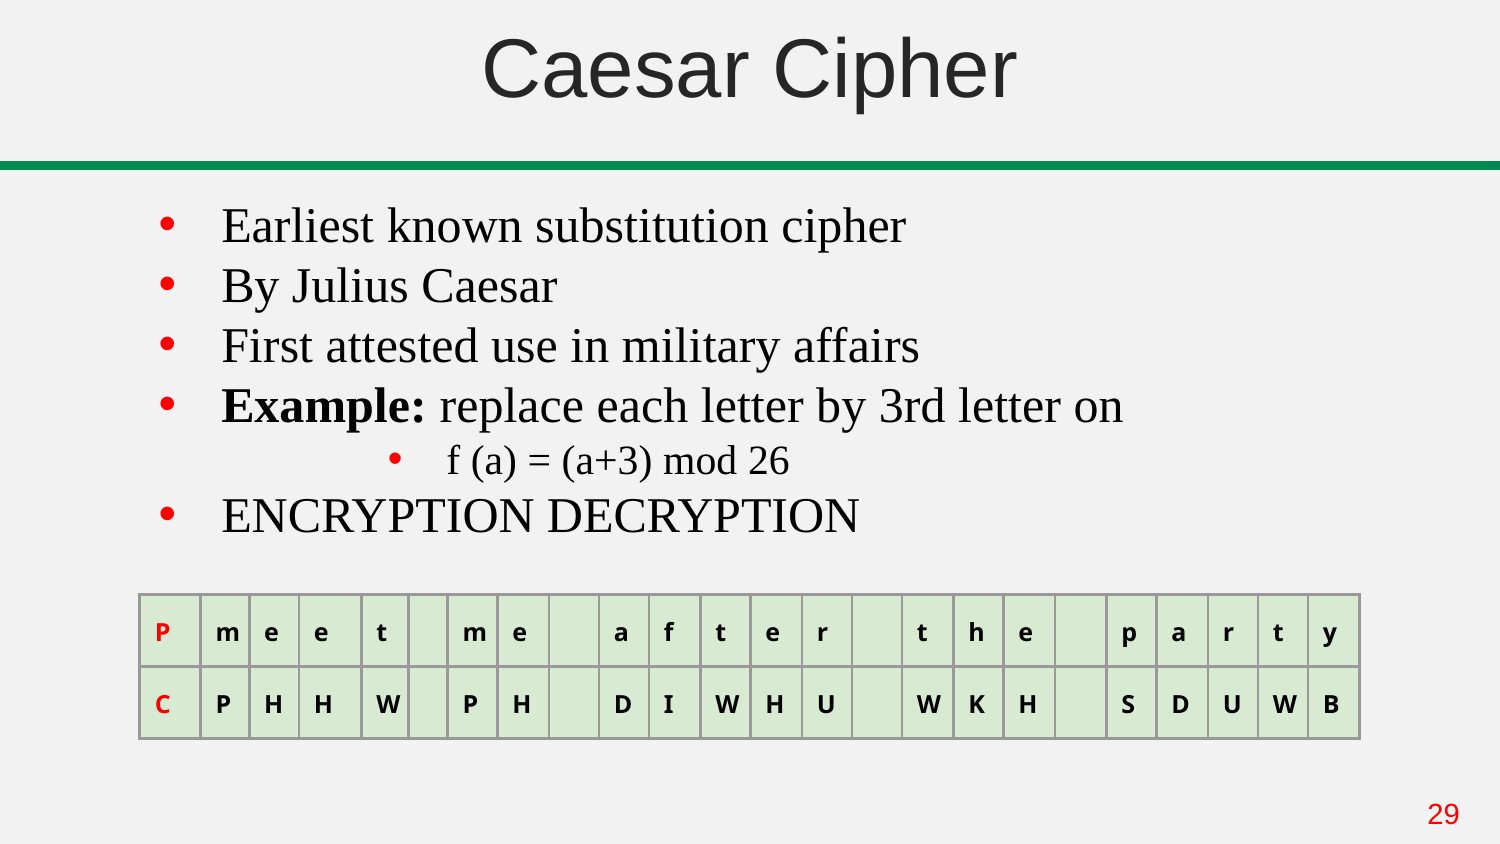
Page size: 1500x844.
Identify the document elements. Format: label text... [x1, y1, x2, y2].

table_header f [650, 596, 699, 665]
table_header m [202, 596, 248, 665]
table_header t [903, 596, 952, 665]
table_cell H [752, 668, 801, 737]
table_header t [363, 596, 407, 665]
table_cell C [141, 668, 199, 737]
table_header e [1005, 596, 1054, 665]
table_header t [1259, 596, 1307, 665]
table_cell U [1209, 668, 1257, 737]
title Caesar Cipher [0, 0, 1500, 122]
table_cell [410, 668, 446, 737]
table_header a [1158, 596, 1207, 665]
table_cell H [300, 668, 360, 737]
table_cell W [702, 668, 749, 737]
table_header e [752, 596, 801, 665]
table_header a [600, 596, 648, 665]
table_cell H [1005, 668, 1054, 737]
table_header [1056, 596, 1105, 665]
table_header e [251, 596, 298, 665]
table_header m [449, 596, 496, 665]
table_cell P [202, 668, 248, 737]
table_cell [853, 668, 901, 737]
table_cell U [803, 668, 851, 737]
table_cell I [650, 668, 699, 737]
table_header h [955, 596, 1002, 665]
table_header e [499, 596, 548, 665]
table_cell B [1309, 668, 1358, 737]
table_cell P [449, 668, 496, 737]
table_header t [702, 596, 749, 665]
table_cell [550, 668, 598, 737]
table_cell W [363, 668, 407, 737]
table_cell [1056, 668, 1105, 737]
table_header P [141, 596, 199, 665]
table_header r [1209, 596, 1257, 665]
table_cell D [600, 668, 648, 737]
list Earliest known substitution cipher By Julius Caesar First attested use in military affairs Example: replace each letter by 3rd letter on f (a) = (a+3) mod 26 ENCRYPTION DECRYPTION [131, 185, 1369, 531]
table_header [410, 596, 446, 665]
table_cell H [251, 668, 298, 737]
table_header y [1309, 596, 1358, 665]
table_header [550, 596, 598, 665]
table_cell H [499, 668, 548, 737]
table_header p [1108, 596, 1155, 665]
table_cell S [1108, 668, 1155, 737]
table_cell W [903, 668, 952, 737]
table_cell D [1158, 668, 1207, 737]
table_header [853, 596, 901, 665]
table_cell W [1259, 668, 1307, 737]
table_cell K [955, 668, 1002, 737]
table_header r [803, 596, 851, 665]
table_header e [300, 596, 360, 665]
